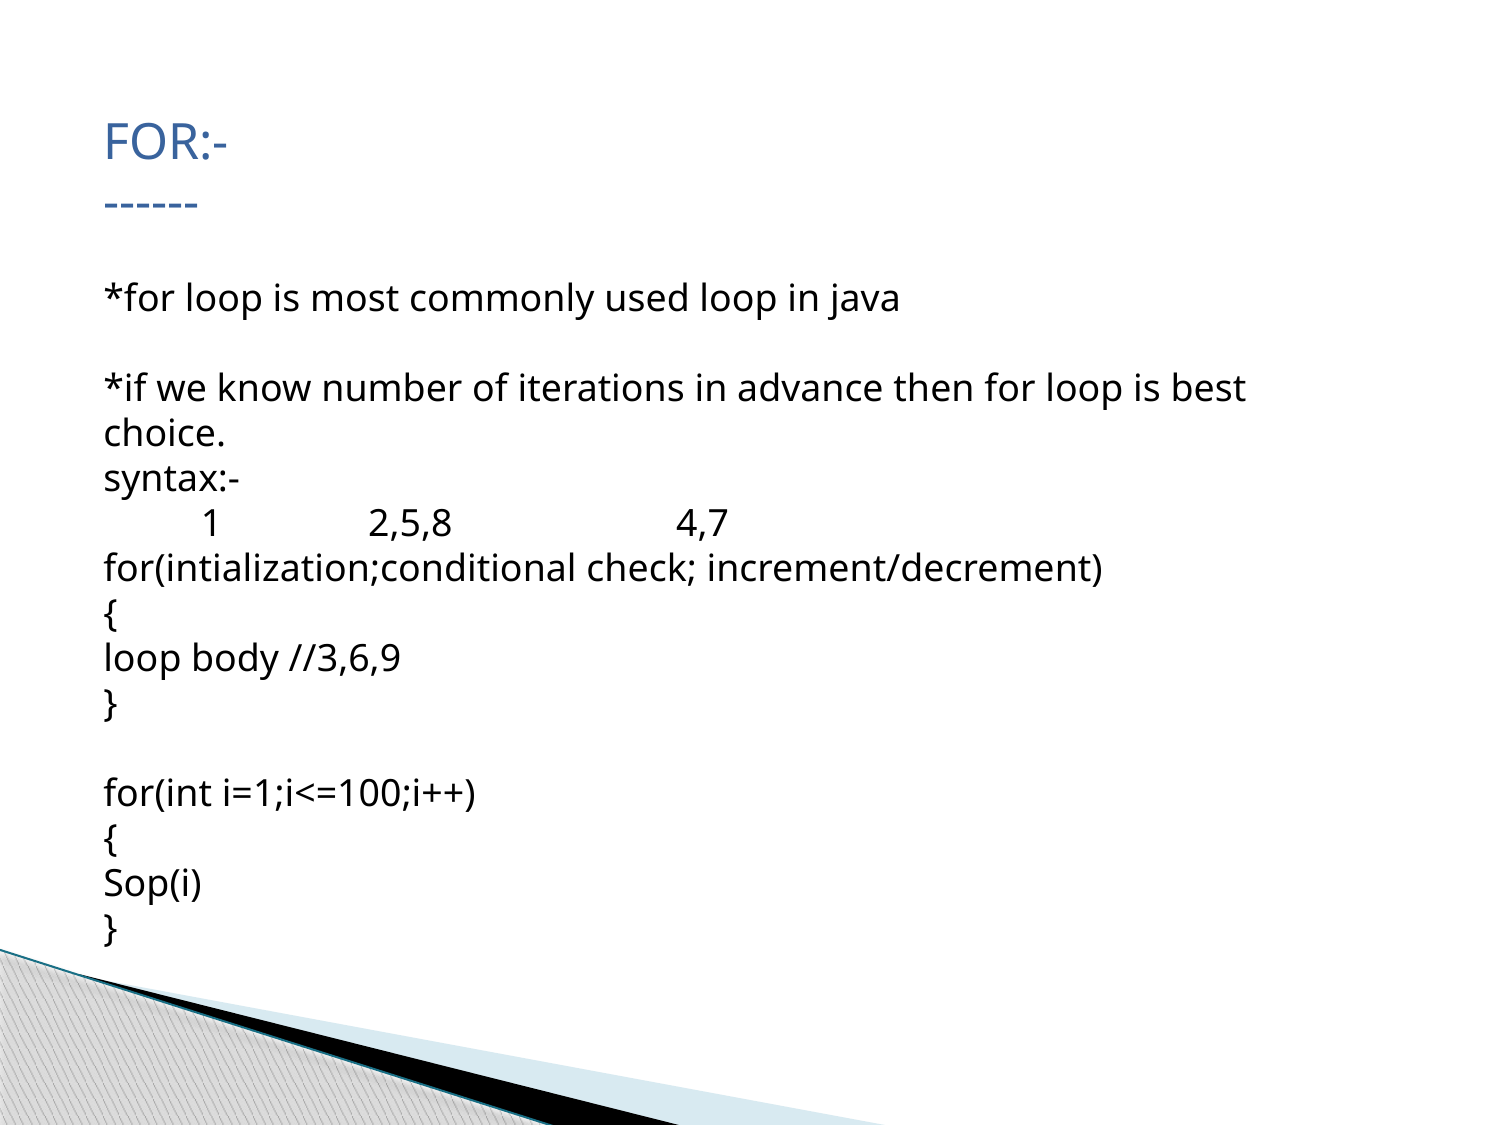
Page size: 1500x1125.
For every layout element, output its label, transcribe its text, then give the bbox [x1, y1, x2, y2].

text_box FOR:- ------ *for loop is most commonly used loop in java *if we know number of iterations in advance then for loop is best choice. syntax:- 1 2,5,8 4,7 for(intialization;conditional check; increment/decrement) { loop body //3,6,9 } for(int i=1;i<=100;i++) { Sop(i) } [88, 101, 1343, 1002]
